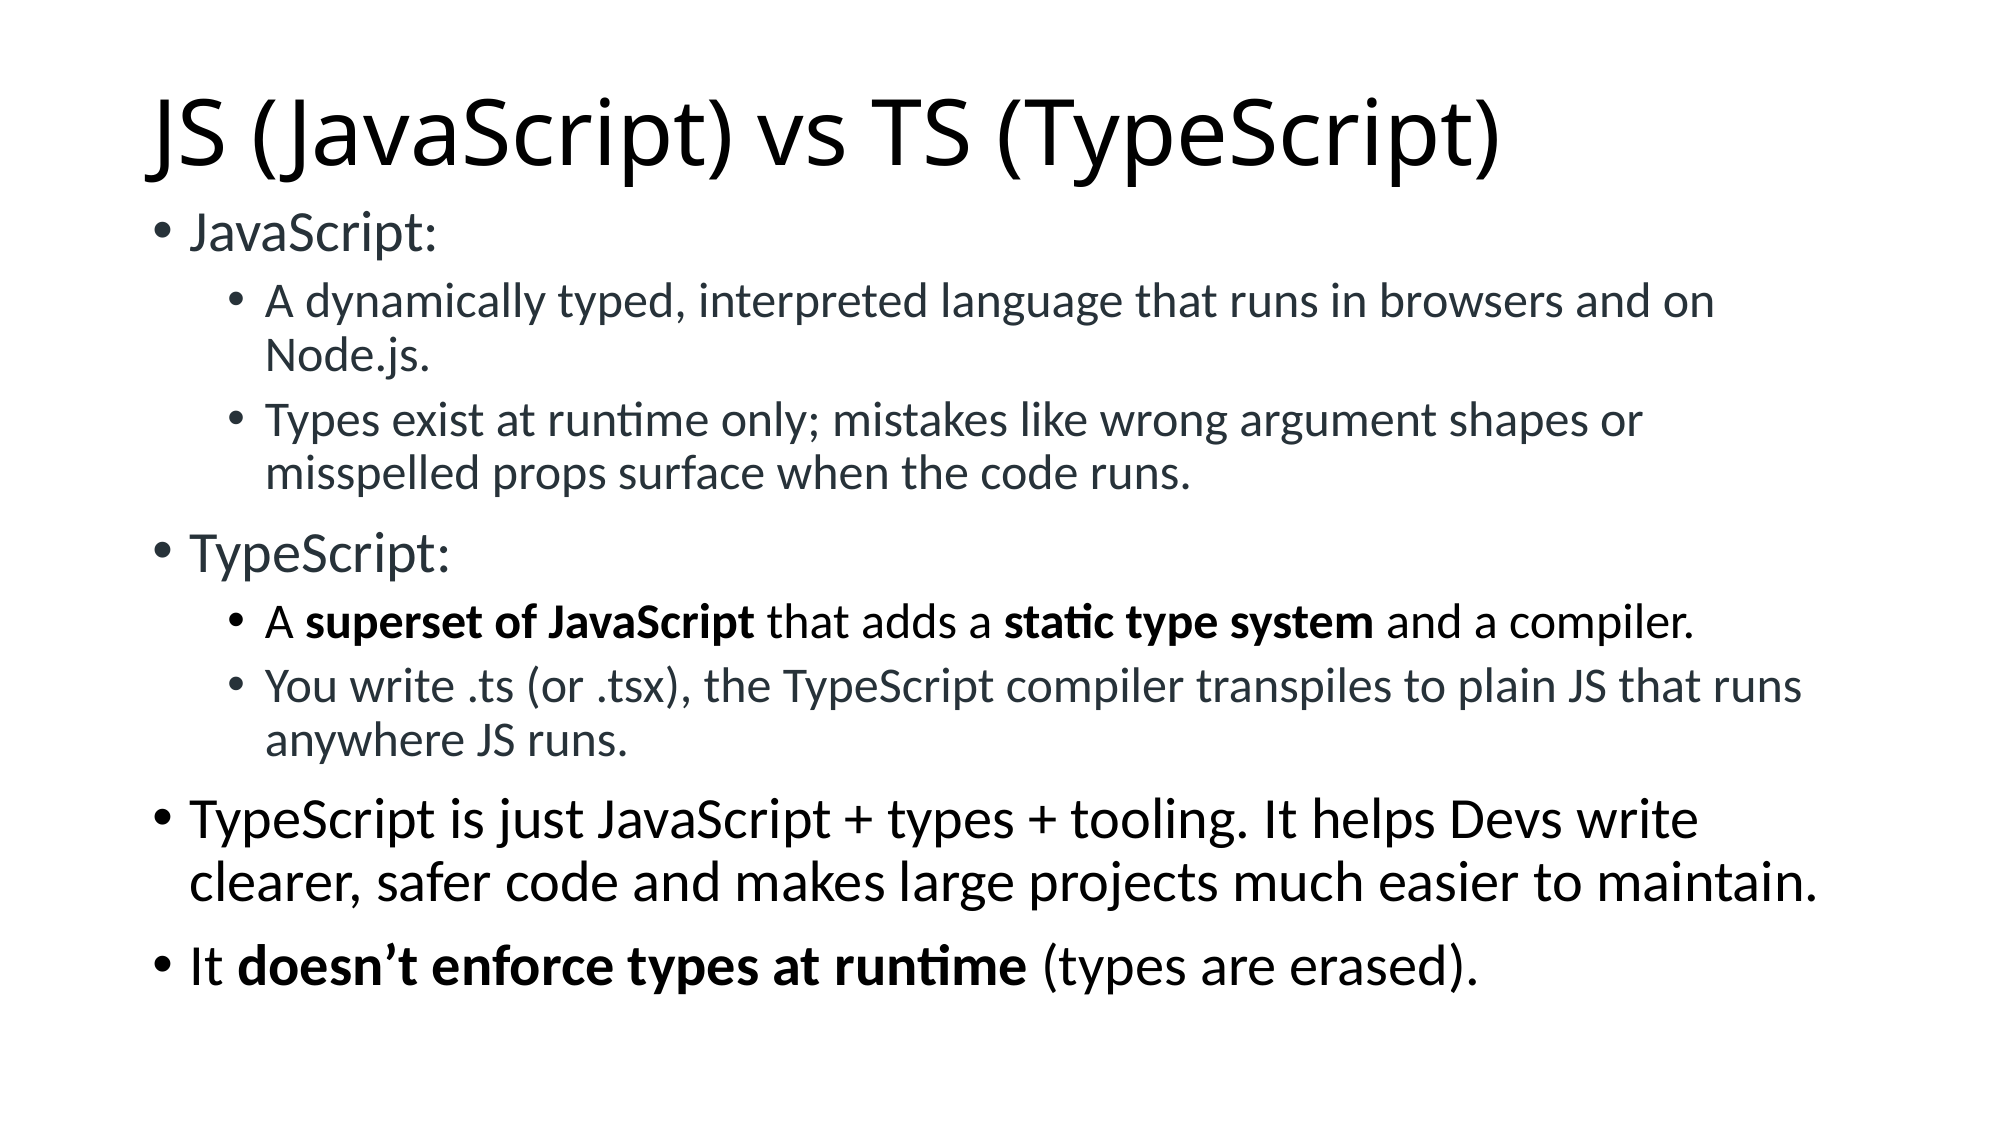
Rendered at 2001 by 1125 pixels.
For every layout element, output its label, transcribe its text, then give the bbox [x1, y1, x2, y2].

list JavaScript: A dynamically typed, interpreted language that runs in browsers and on Node.js. Types exist at runtime only; mistakes like wrong argument shapes or misspelled props surface when the code runs. TypeScript: A superset of JavaScript that adds a static type system and a compiler. You write .ts (or .tsx), the TypeScript compiler transpiles to plain JS that runs anywhere JS runs. TypeScript is just JavaScript + types + tooling. It helps Devs write clearer, safer code and makes large projects much easier to maintain. It doesn’t enforce types at runtime (types are erased). [137, 193, 1863, 1024]
title JS (JavaScript) vs TS (TypeScript) [137, 78, 1863, 193]
